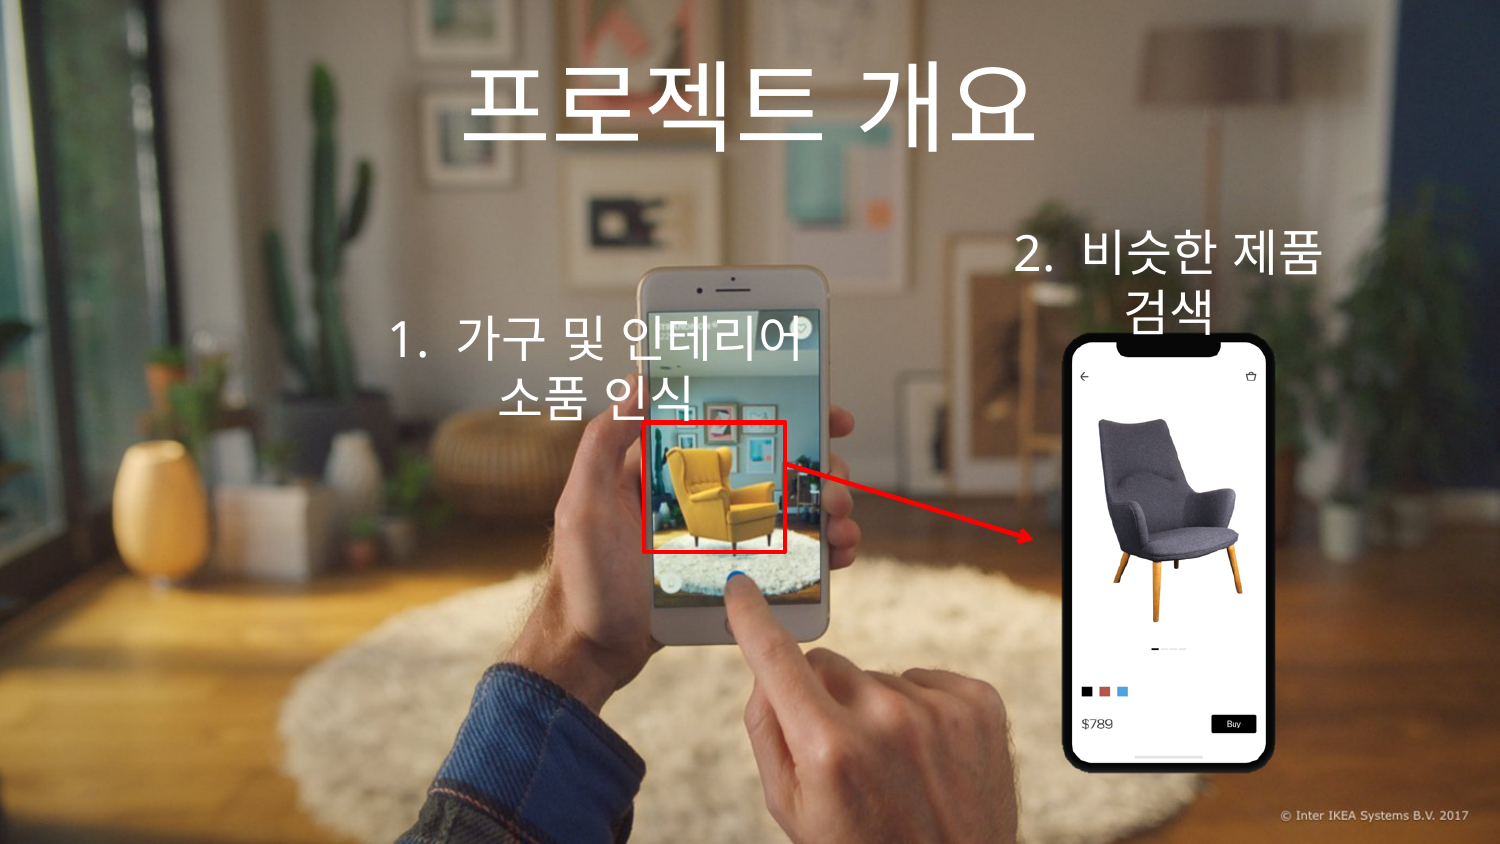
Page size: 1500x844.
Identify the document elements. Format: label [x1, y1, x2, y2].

text_box [785, 463, 1034, 541]
picture [0, 0, 1500, 844]
